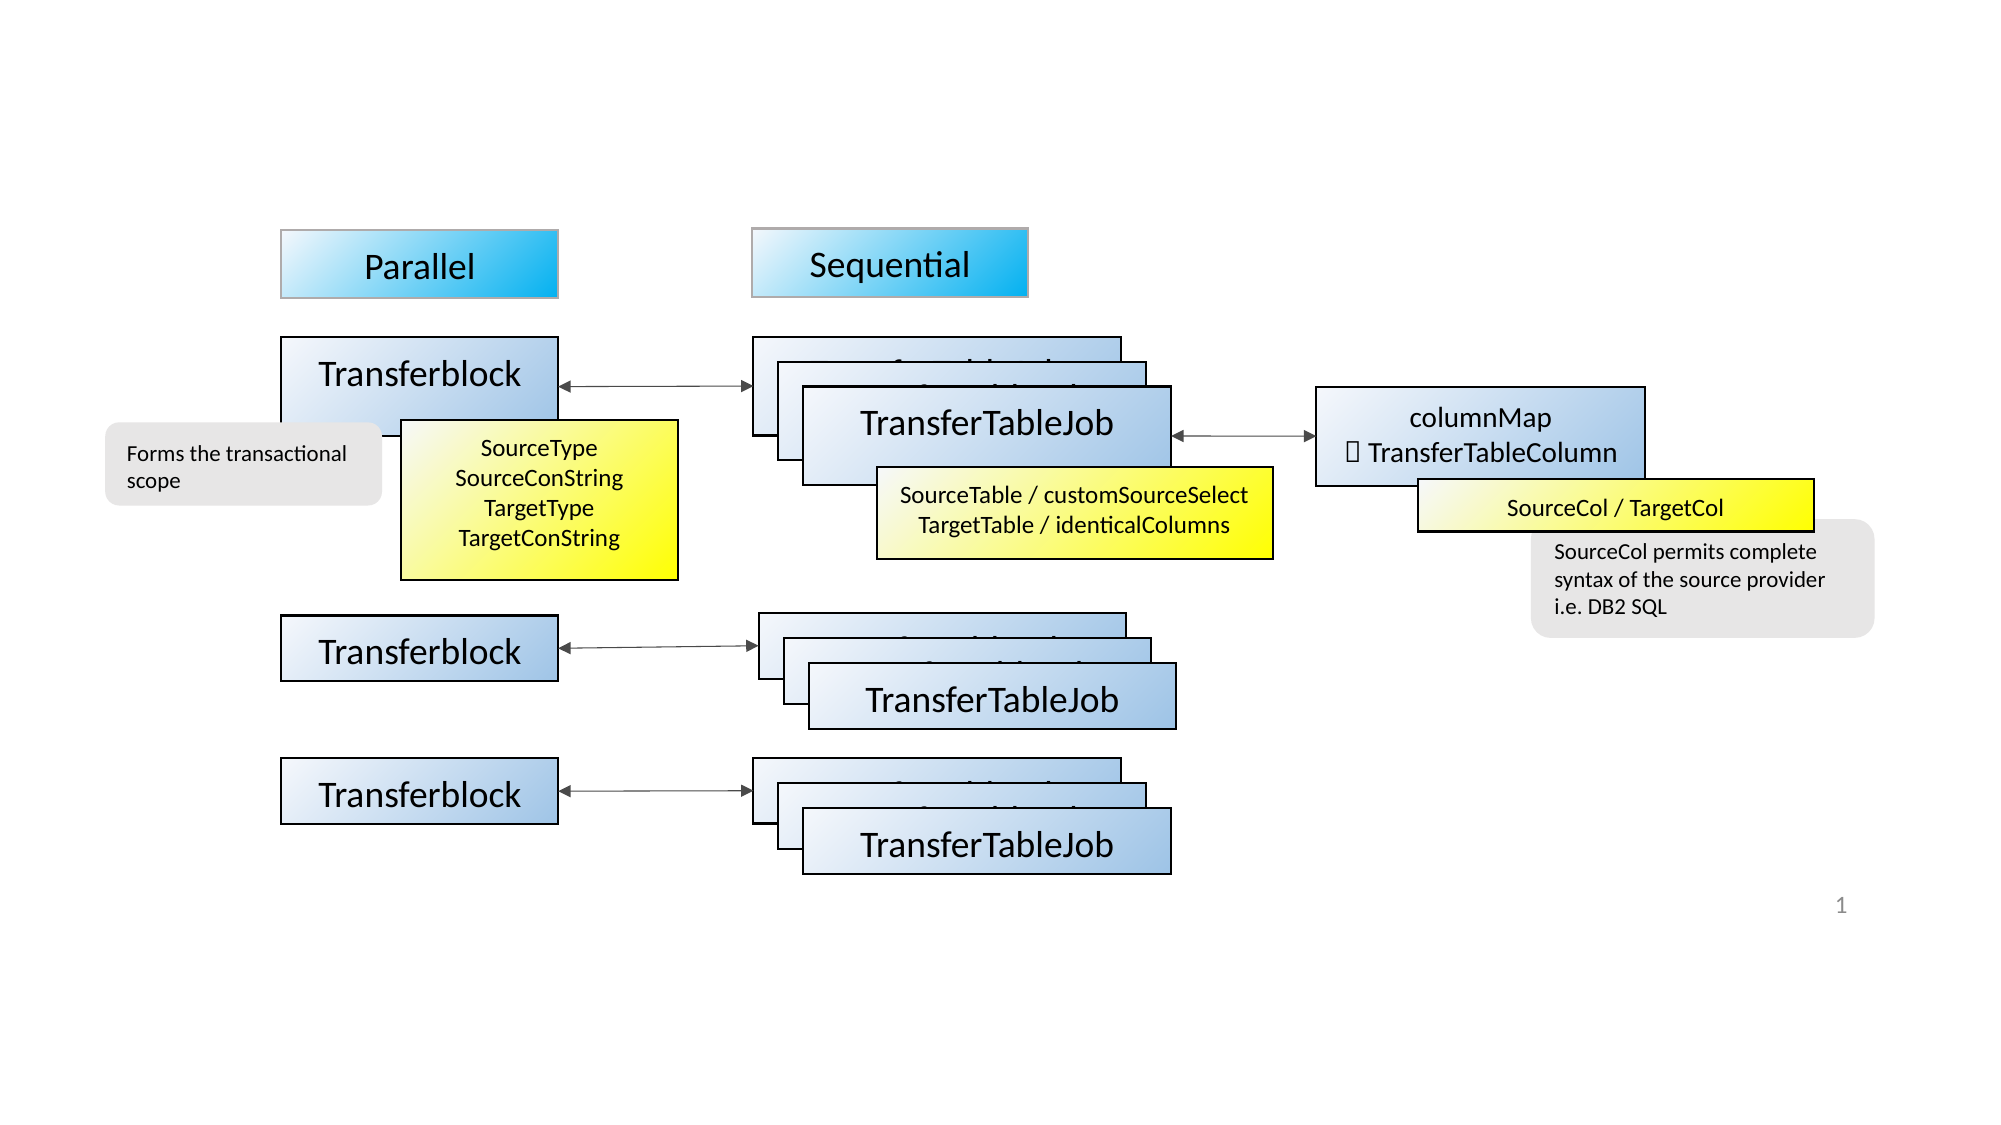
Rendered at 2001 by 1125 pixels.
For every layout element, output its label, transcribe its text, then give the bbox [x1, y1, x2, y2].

text_box Forms the transactional scope [104, 421, 384, 507]
text_box TransferTableJob [752, 757, 1122, 825]
text_box TransferTableJob [783, 637, 1152, 705]
slide_number 1 [1412, 873, 1863, 934]
text_box TransferTableJob [777, 782, 1147, 850]
text_box TransferTableJob [802, 385, 1172, 486]
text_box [558, 645, 759, 649]
text_box TransferTableJob [752, 336, 1122, 437]
text_box TransferTableJob [802, 807, 1172, 875]
text_box SourceTable / customSourceSelect TargetTable / identicalColumns [876, 466, 1274, 560]
text_box TransferTableJob [758, 612, 1127, 680]
text_box SourceCol permits complete syntax of the source provider i.e. DB2 SQL [1529, 518, 1876, 639]
text_box Sequential [751, 227, 1029, 298]
text_box TransferTableJob [777, 361, 1147, 461]
text_box Parallel [280, 229, 559, 299]
text_box Transferblock [280, 757, 559, 825]
text_box Transferblock [280, 336, 559, 437]
text_box Transferblock [280, 614, 559, 682]
text_box TransferTableJob [808, 662, 1177, 730]
text_box SourceCol / TargetCol [1417, 478, 1815, 533]
text_box columnMap  TransferTableColumn [1315, 386, 1646, 487]
text_box SourceType SourceConString TargetType TargetConString [400, 419, 679, 581]
